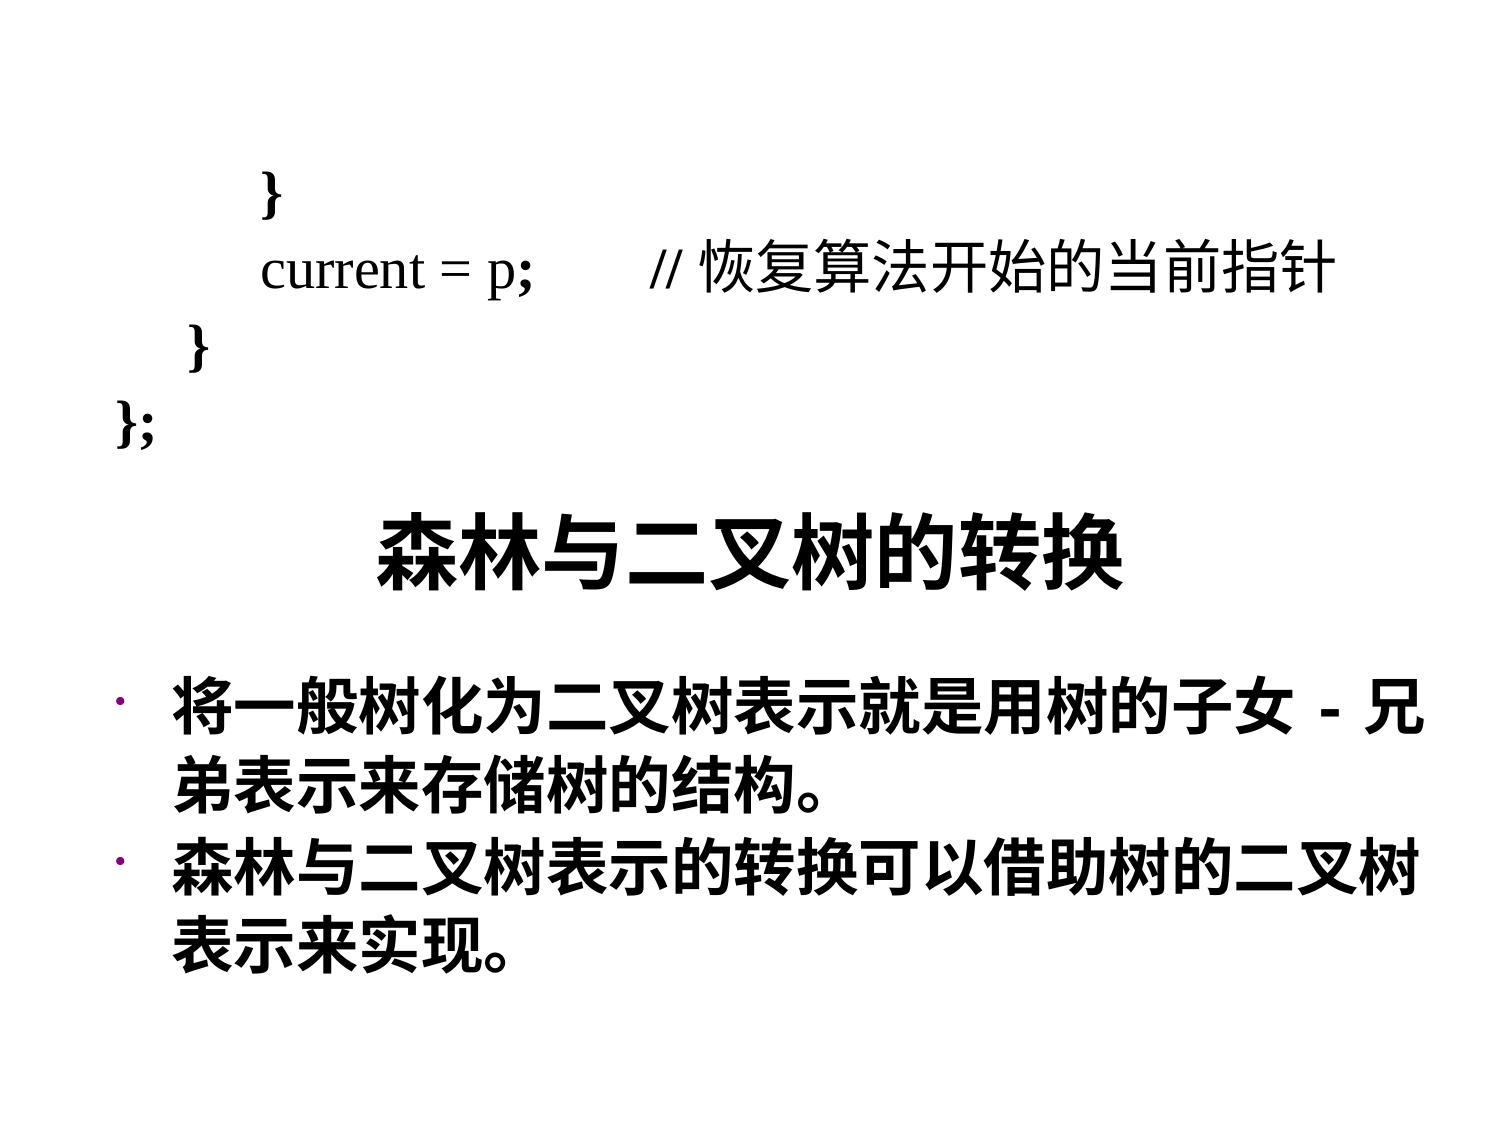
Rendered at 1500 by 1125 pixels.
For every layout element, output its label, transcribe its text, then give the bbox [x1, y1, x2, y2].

title 森林与二叉树的转换 [75, 461, 1425, 640]
list } current = p; //恢复算法开始的当前指针 } }; 将一般树化为二叉树表示就是用树的子女-兄弟表示来存储树的结构。 森林与二叉树表示的转换可以借助树的二叉树表示来实现。 [100, 143, 1451, 1035]
